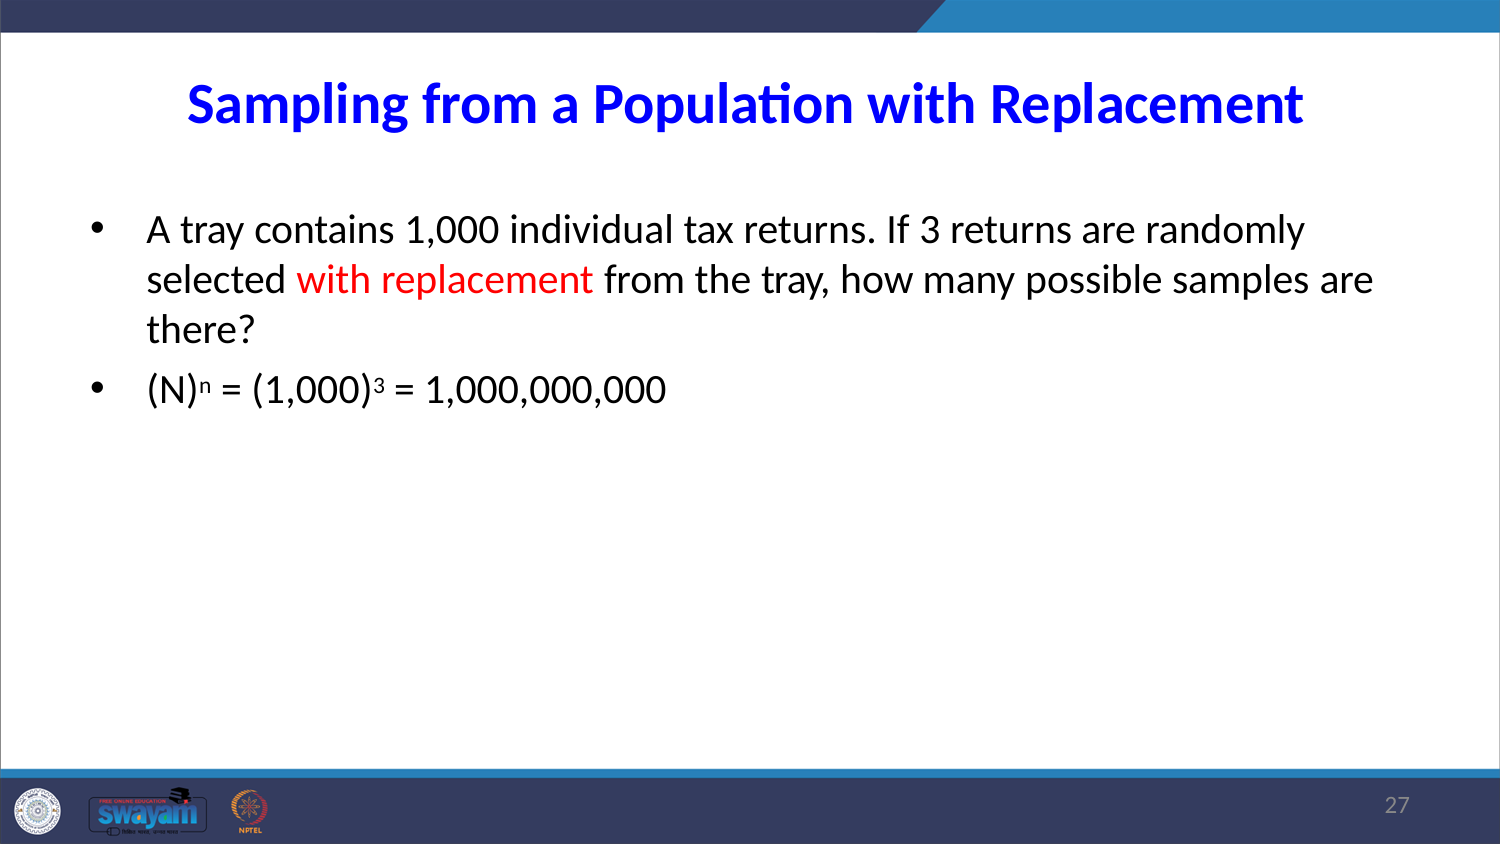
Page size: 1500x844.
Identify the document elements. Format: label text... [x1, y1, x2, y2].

text_box A tray contains 1,000 individual tax returns. If 3 returns are randomly selected with replacement from the tray, how many possible samples are there? (N)n = (1,000)3 = 1,000,000,000 [81, 199, 1393, 412]
slide_number 27 [1378, 792, 1419, 844]
title Sampling from a Population with Replacement [185, 63, 1315, 199]
picture [0, 0, 1500, 844]
